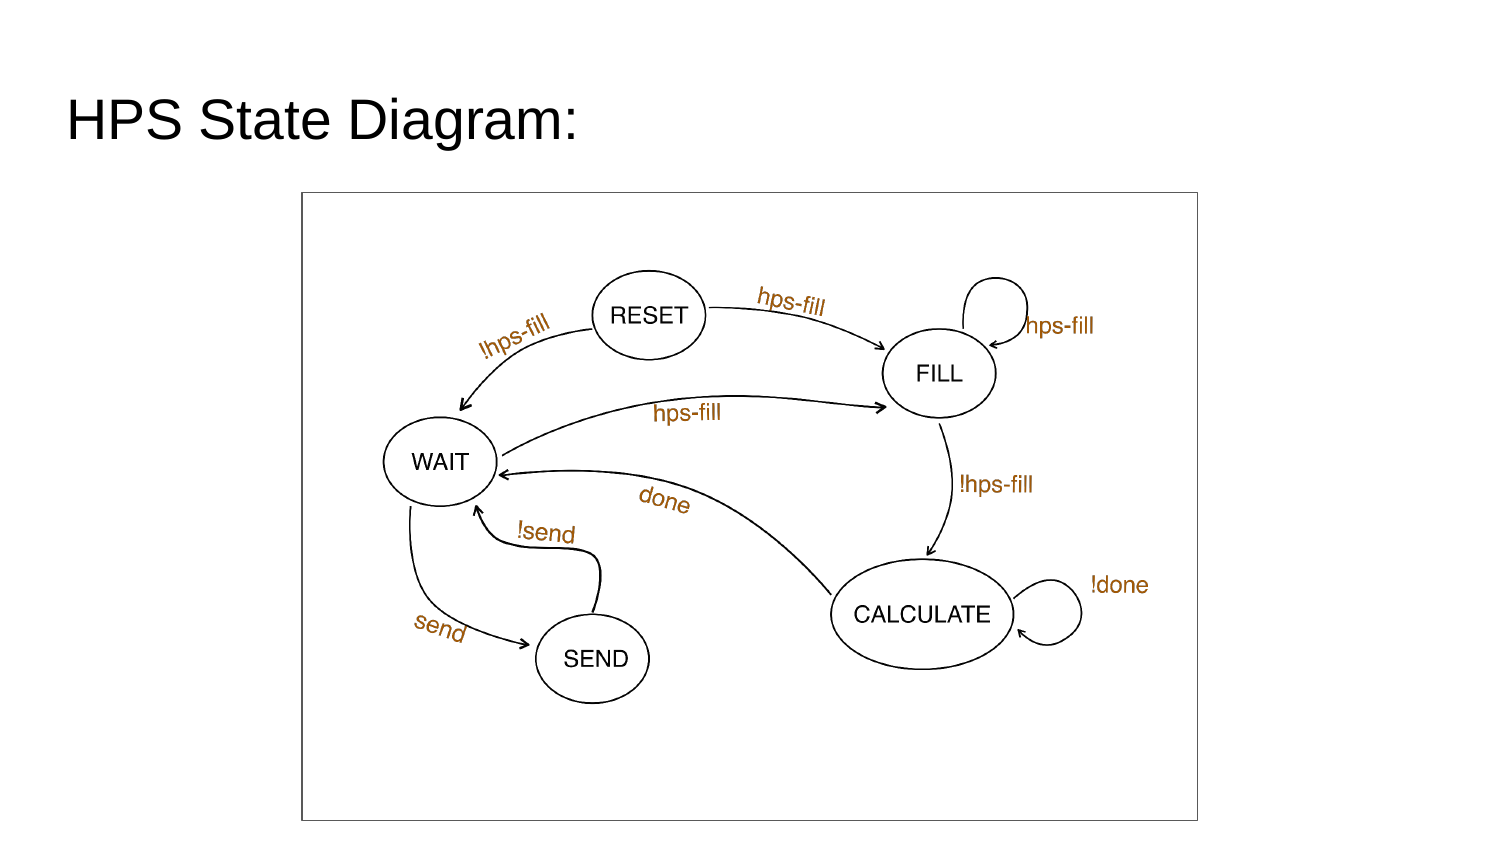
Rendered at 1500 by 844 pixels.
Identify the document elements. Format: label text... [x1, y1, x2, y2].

title HPS State Diagram: [51, 72, 1449, 167]
picture [302, 192, 1198, 821]
